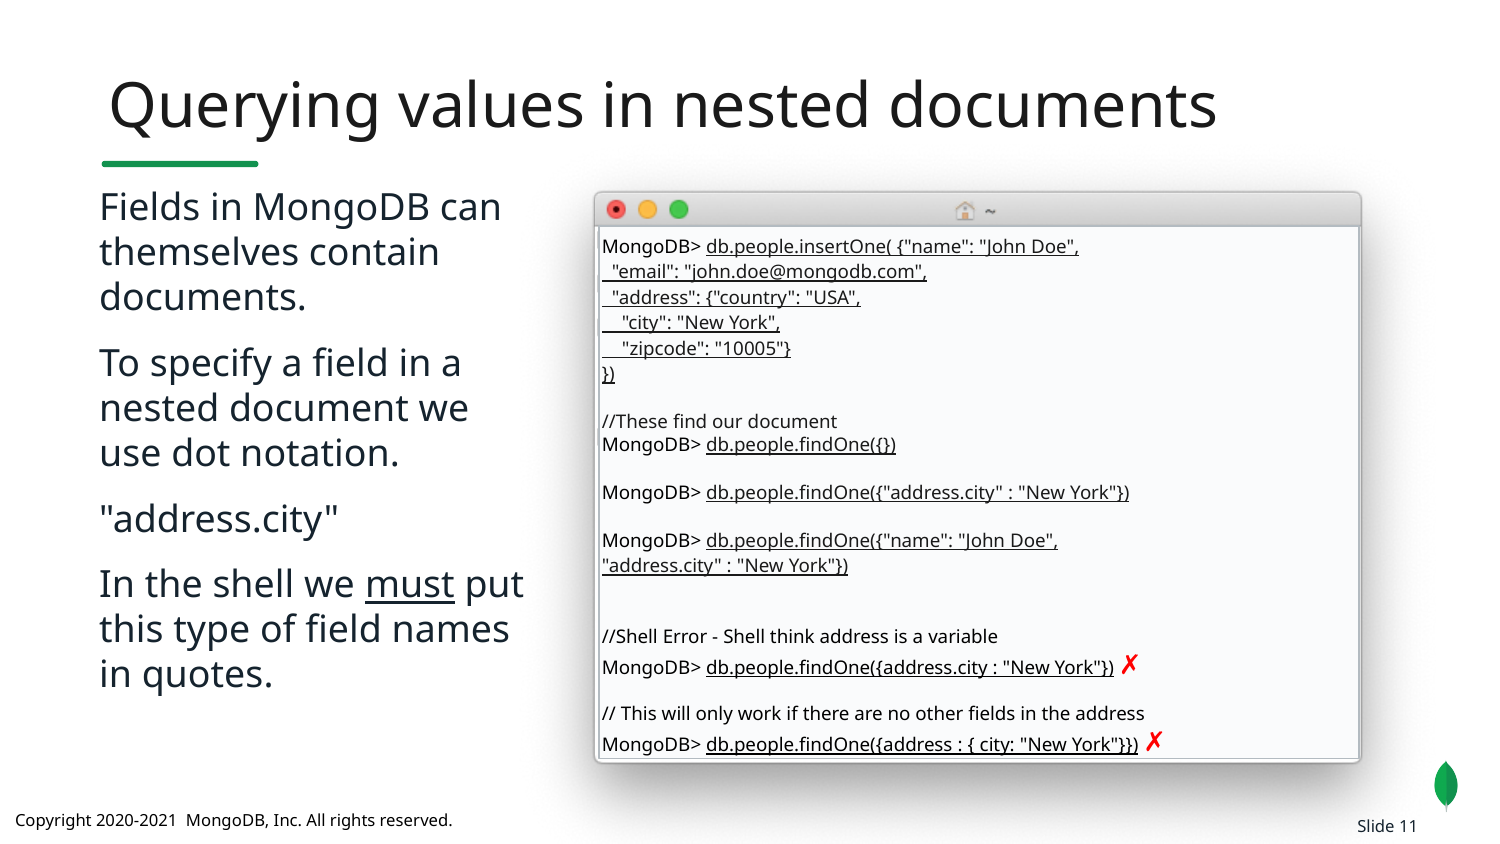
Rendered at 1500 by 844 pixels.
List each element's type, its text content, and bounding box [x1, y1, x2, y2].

picture [507, 133, 1459, 844]
list MongoDB> db.people.insertOne( {"name": "John Doe", "email": "john.doe@mongodb.com", "address": { "country": "USA", "city": "New York", "zipcode": "10005"} }) //These find our document MongoDB> db.people.findOne({}) MongoDB> db.people.findOne({"address.city" : "New York"}) MongoDB> db.people.findOne({"name": "John Doe", "address.city" : "New York"}) //Shell Error - Shell think address is a variable MongoDB> db.people.findOne({address.city : "New York"}) ✗ // This will only work if there are no other fields in the address MongoDB> db.people.findOne({address : { city: "New York"}}) ✗ [596, 228, 1359, 766]
list Fields in MongoDB can themselves contain documents. To specify a field in a nested document we use dot notation. "address.city" In the shell we must put this type of field names in quotes. [93, 177, 532, 760]
slide_number Slide 11 [1189, 800, 1434, 832]
subtitle Querying values in nested documents [93, 49, 1429, 134]
